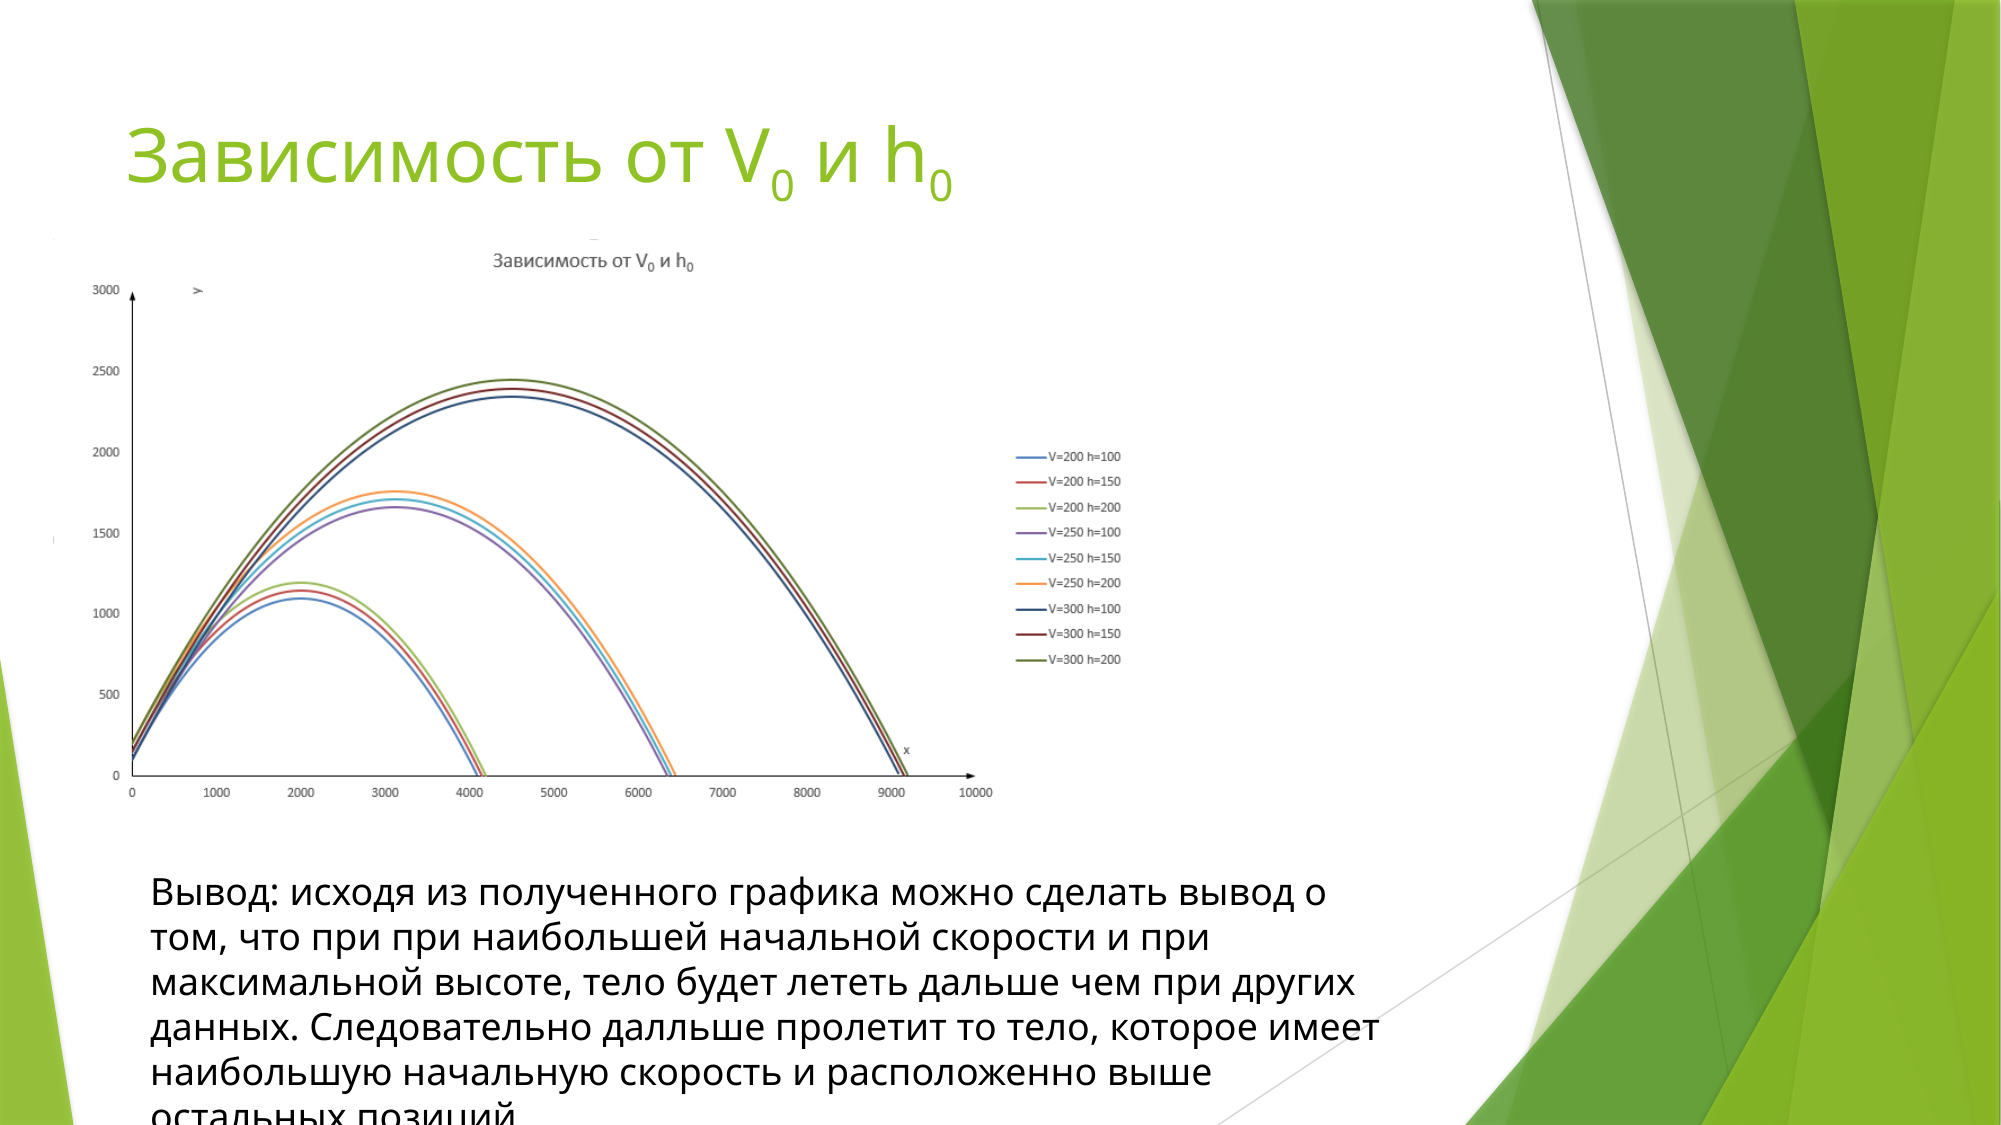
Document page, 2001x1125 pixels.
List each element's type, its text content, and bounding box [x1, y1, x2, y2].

text_box Вывод: исходя из полученного графика можно сделать вывод о том, что при при наибольшей начальной скорости и при максимальной высоте, тело будет лететь дальше чем при других данных. Следовательно далльше пролетит то тело, которое имеет наибольшую начальную скорость и расположенно выше остальных позиций. [135, 860, 1413, 1125]
title Зависимость от V0 и h0 [111, 99, 1522, 317]
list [53, 239, 1134, 807]
